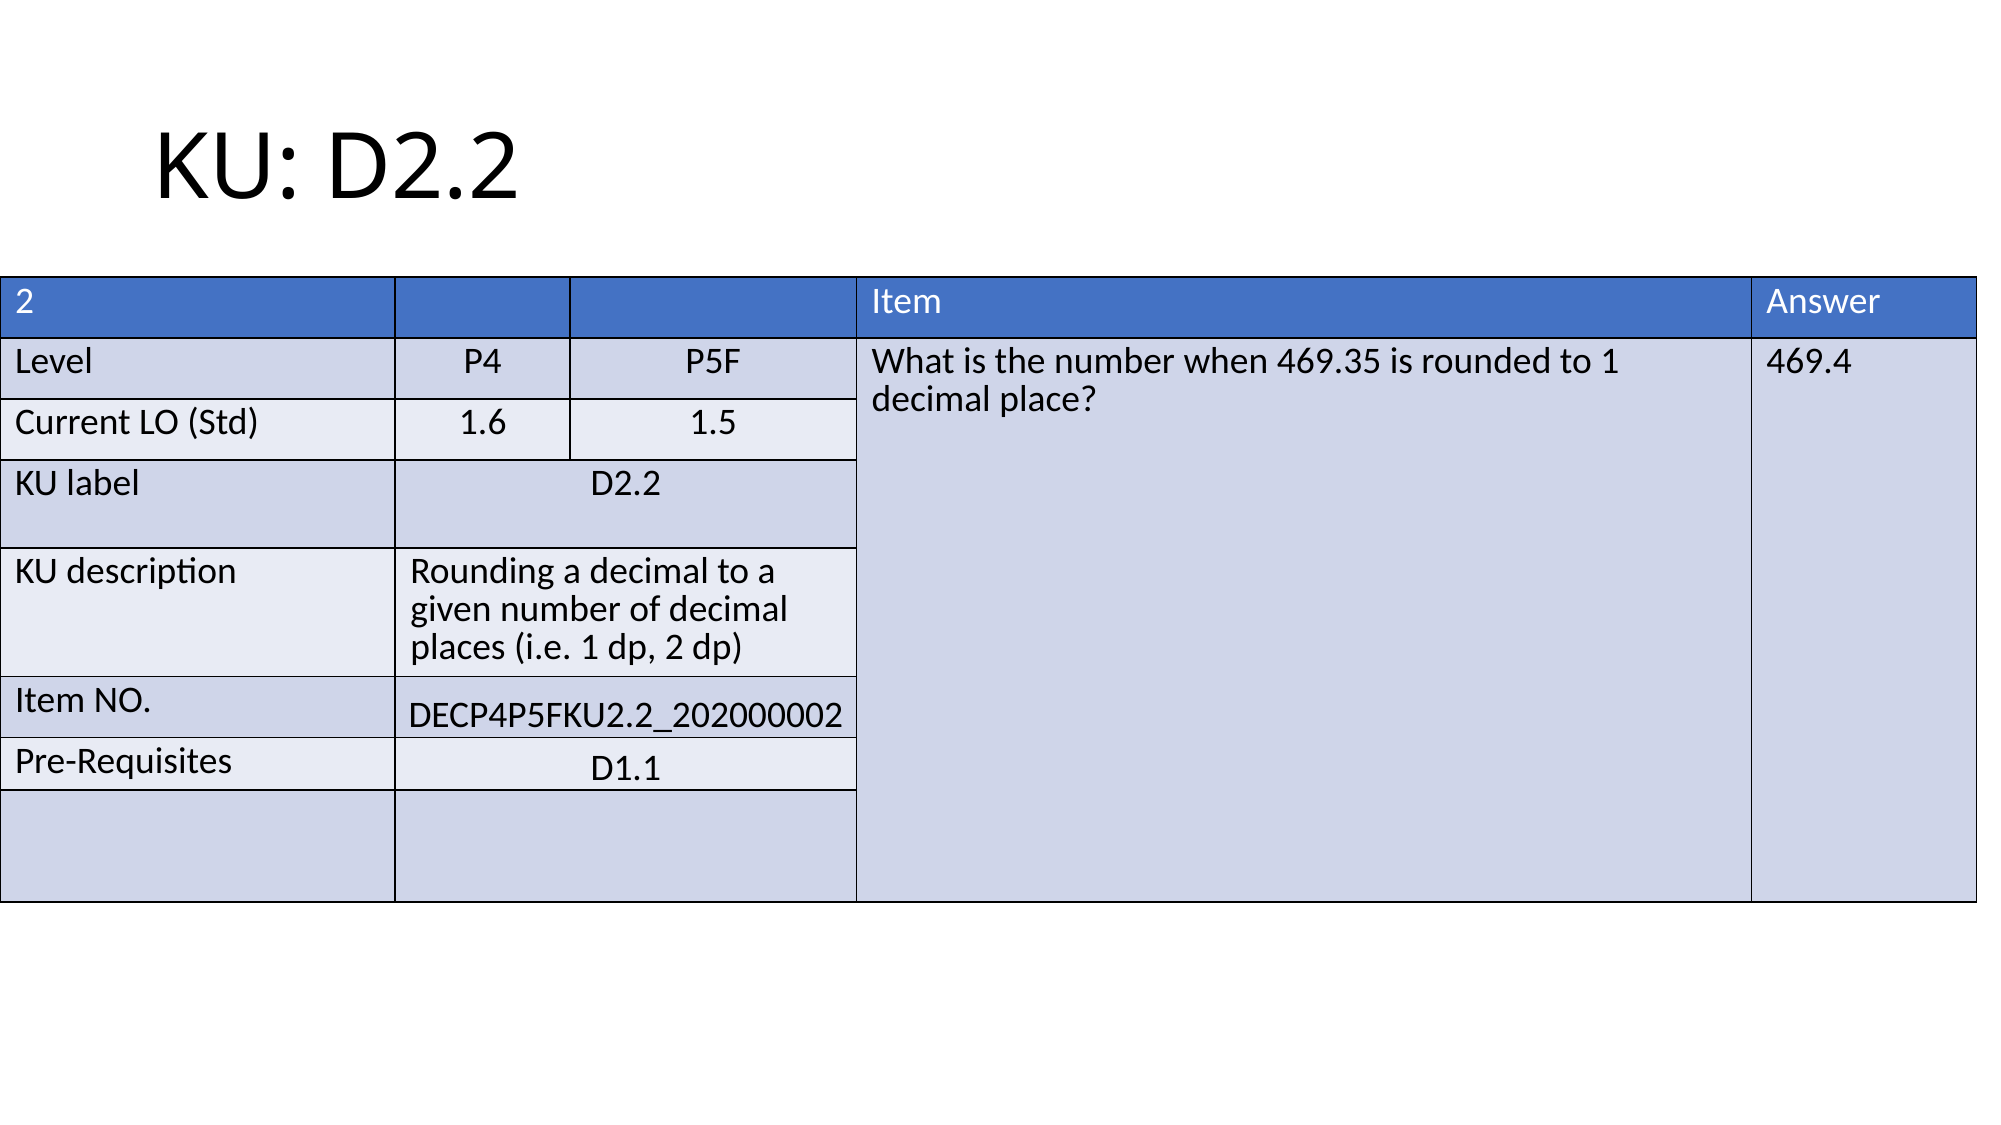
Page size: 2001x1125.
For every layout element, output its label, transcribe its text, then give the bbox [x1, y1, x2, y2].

table_cell Level [1, 339, 394, 398]
title KU: D2.2 [137, 59, 1863, 276]
table_cell Item NO. [1, 677, 394, 737]
table_cell [396, 791, 856, 901]
table_cell KU description [1, 549, 394, 676]
table_cell 1.5 [571, 400, 856, 459]
table_header [571, 278, 856, 337]
table_cell KU label [1, 461, 394, 547]
table_cell Current LO (Std) [1, 400, 394, 459]
table_cell DECP4P5FKU2.2_202000002 [396, 677, 856, 737]
table_cell P5F [571, 339, 856, 398]
table_cell What is the number when 469.35 is rounded to 1 decimal place? [857, 339, 1751, 901]
table_cell Rounding a decimal to a given number of decimal places (i.e. 1 dp, 2 dp) [396, 549, 856, 676]
table_cell Pre-Requisites [1, 738, 394, 789]
table_cell 469.4 [1752, 339, 1976, 901]
table_header Answer [1752, 278, 1976, 337]
table_header 2 [1, 278, 394, 337]
table_cell D2.2 [396, 461, 856, 547]
table_cell D1.1 [396, 738, 856, 789]
table_header [396, 278, 569, 337]
table_cell [1, 791, 394, 901]
table_cell P4 [396, 339, 569, 398]
table_header Item [857, 278, 1751, 337]
table_cell 1.6 [396, 400, 569, 459]
